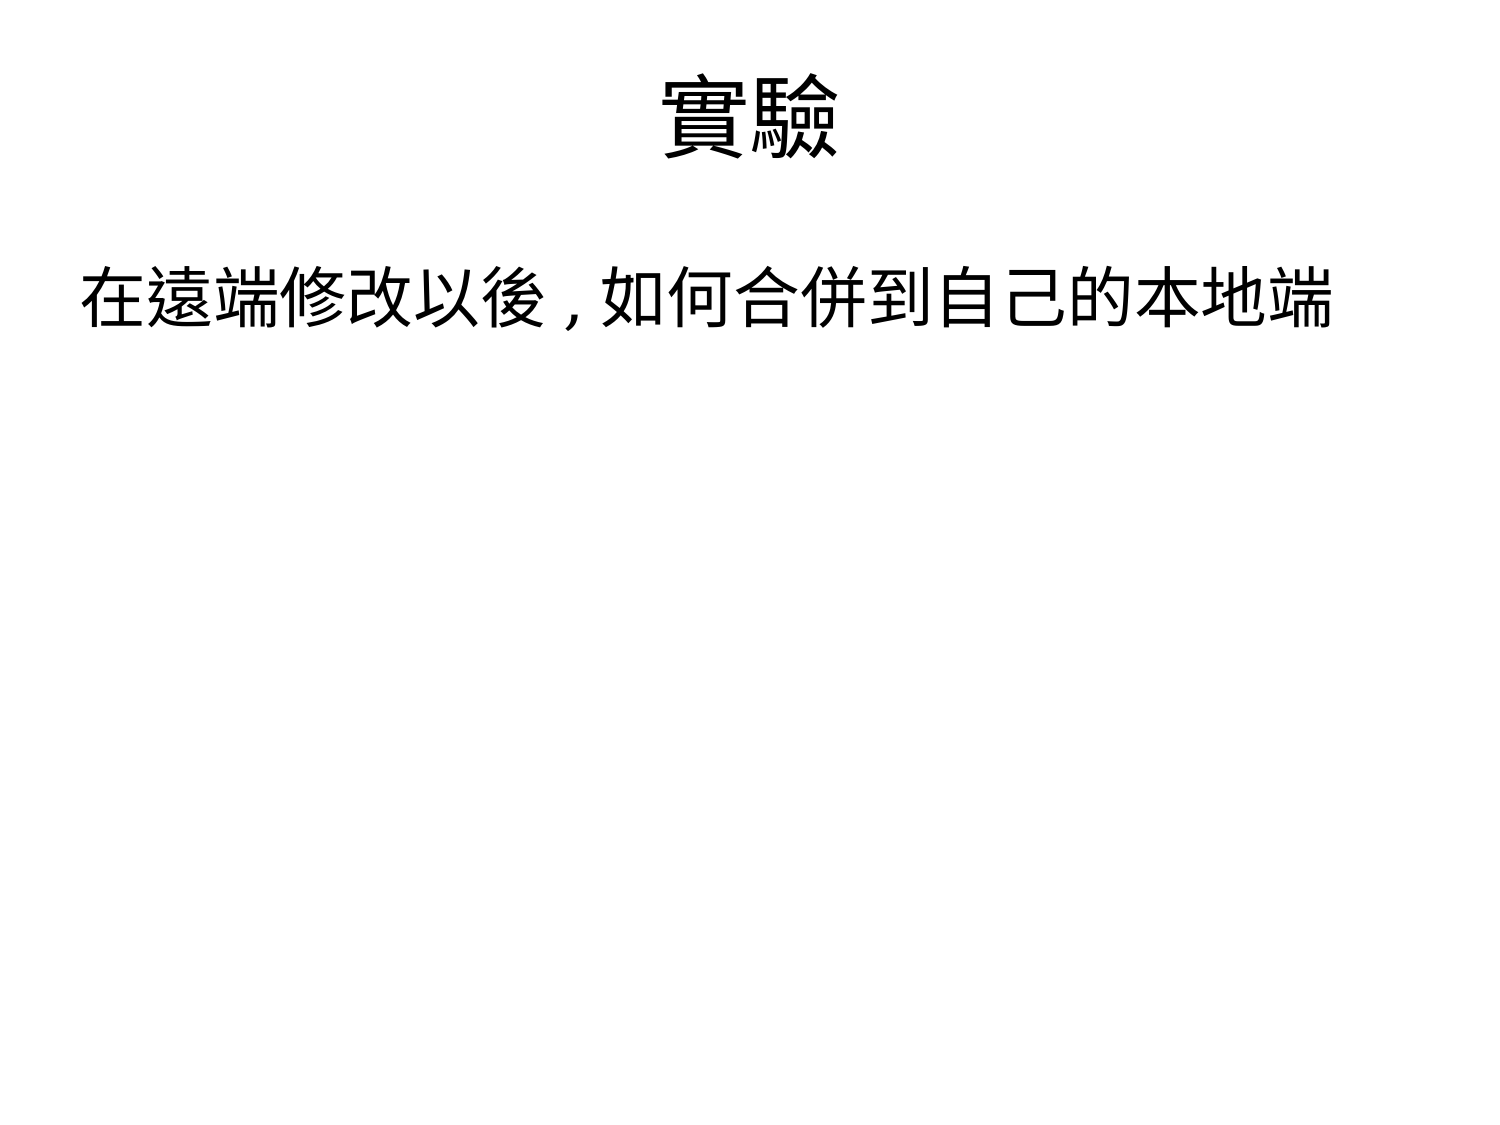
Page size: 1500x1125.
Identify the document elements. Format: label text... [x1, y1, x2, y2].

title 實驗 [75, 45, 1425, 185]
list 在遠端修改以後,如何合併到自己的本地端 [64, 208, 1436, 1071]
